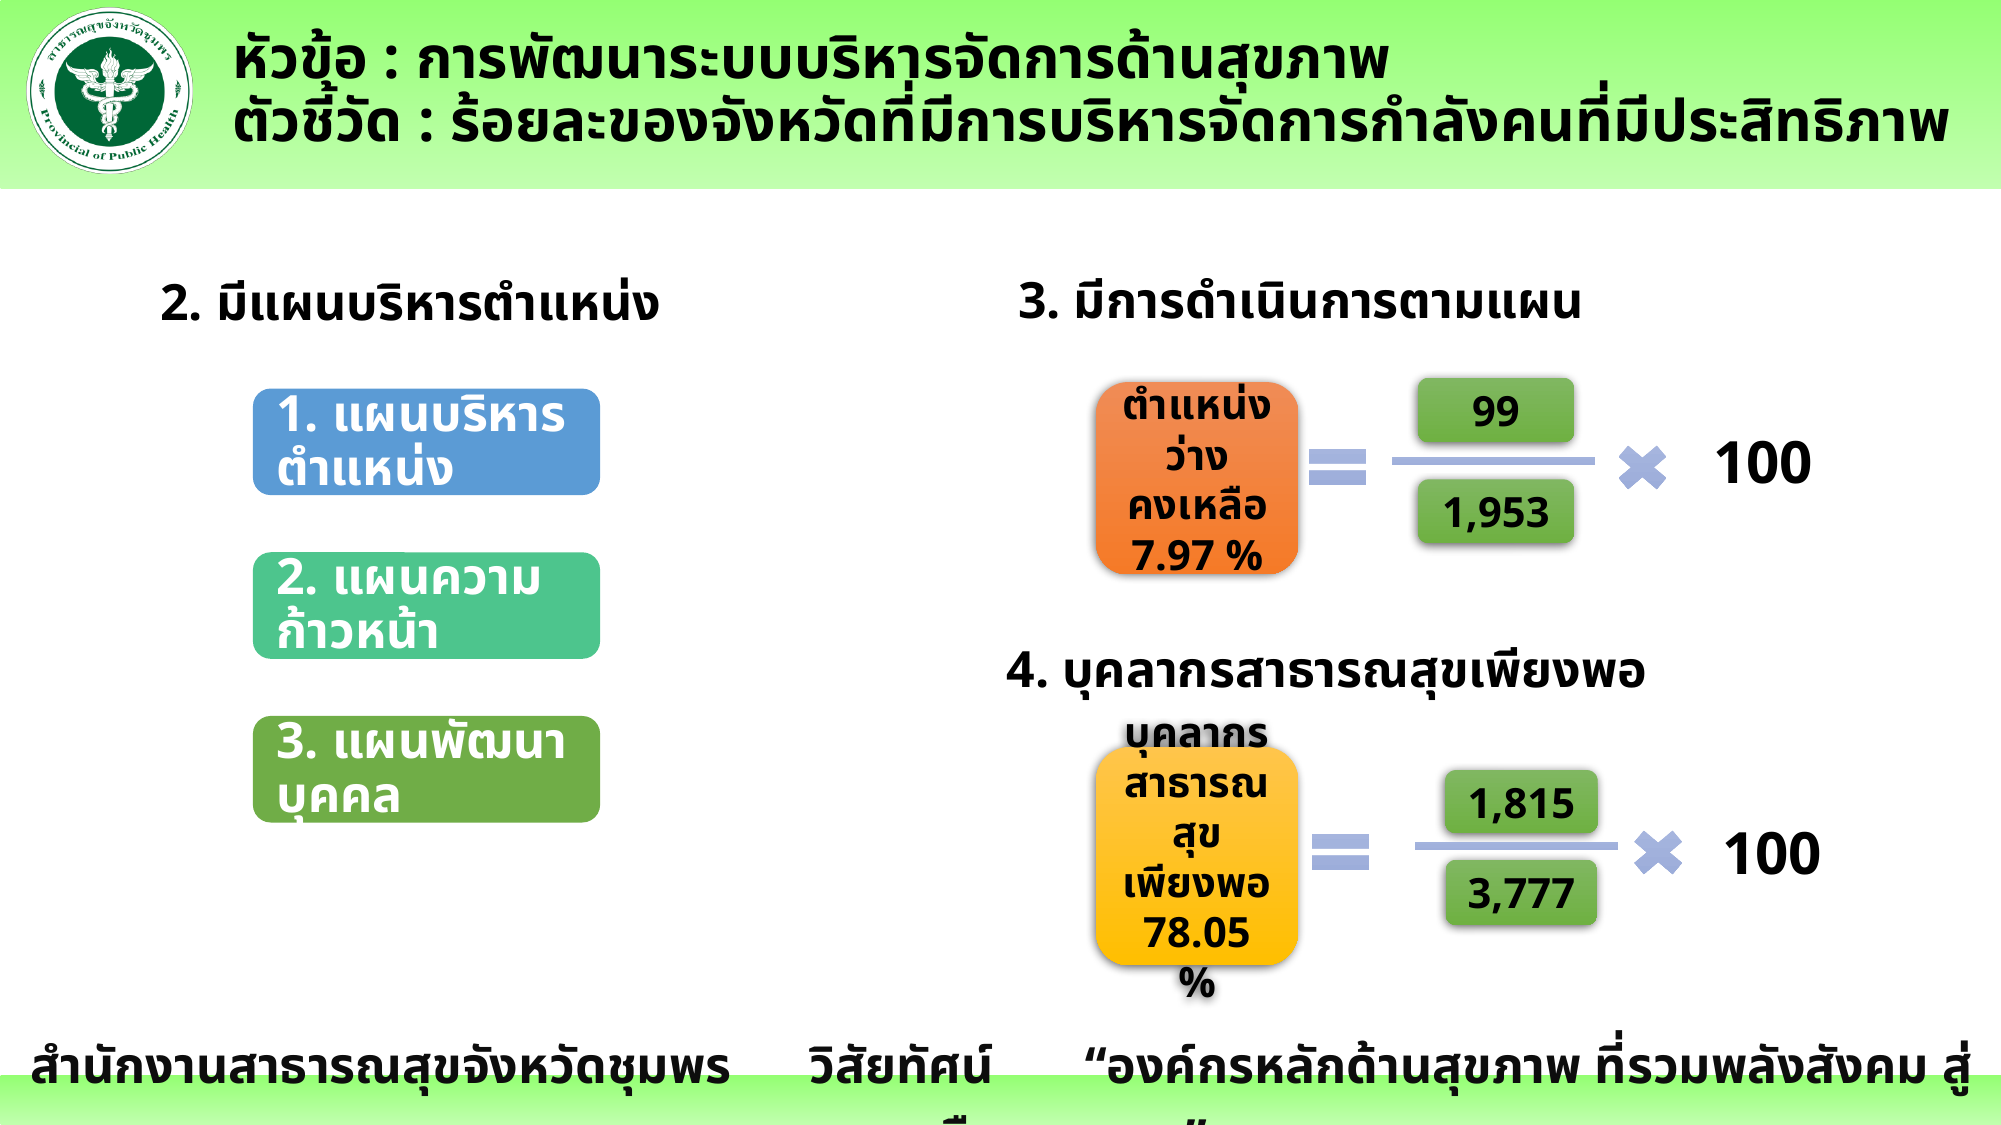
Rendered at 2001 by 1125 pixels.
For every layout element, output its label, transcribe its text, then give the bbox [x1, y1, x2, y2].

text_box 99 [1418, 377, 1575, 443]
text_box ตำแหน่งว่าง คงเหลือ 7.97 % [1096, 382, 1299, 575]
text_box [1308, 449, 1367, 464]
text_box [1617, 444, 1667, 490]
text_box [1415, 842, 1619, 850]
text_box 100 [1698, 418, 1855, 503]
text_box 100 [1707, 808, 1850, 894]
text_box [1308, 470, 1367, 485]
text_box [1311, 855, 1370, 870]
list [228, 386, 725, 863]
text_box [1311, 834, 1370, 849]
text_box 1,815 [1445, 770, 1598, 833]
text_box 2. มีแผนบริหารตำแหน่ง [145, 263, 676, 338]
text_box 3. มีการดำเนินการตามแผน [1003, 261, 1599, 337]
picture [26, 7, 193, 174]
text_box [0, 0, 2000, 189]
text_box 4. บุคลากรสาธารณสุขเพียงพอ [991, 629, 1662, 705]
text_box 3,777 [1445, 859, 1598, 926]
text_box [1392, 457, 1596, 465]
text_box 1,953 [1418, 479, 1575, 543]
text_box สำนักงานสาธารณสุขจังหวัดชุมพร วิสัยทัศน์ “องค์กรหลักด้านสุขภาพ ที่รวมพลังสังคม สู่ชุมพรเมืองสุขภาวะ” [0, 1075, 2000, 1125]
text_box หัวข้อ : การพัฒนาระบบบริหารจัดการด้านสุขภาพ ตัวชี้วัด : ร้อยละของจังหวัดที่มีการบริหารจัดการกำลังคนที่มีประสิทธิภาพ [217, 8, 2000, 175]
text_box [1633, 829, 1683, 875]
text_box บุคลากร สาธารณสุข เพียงพอ 78.05 % [1095, 746, 1299, 966]
